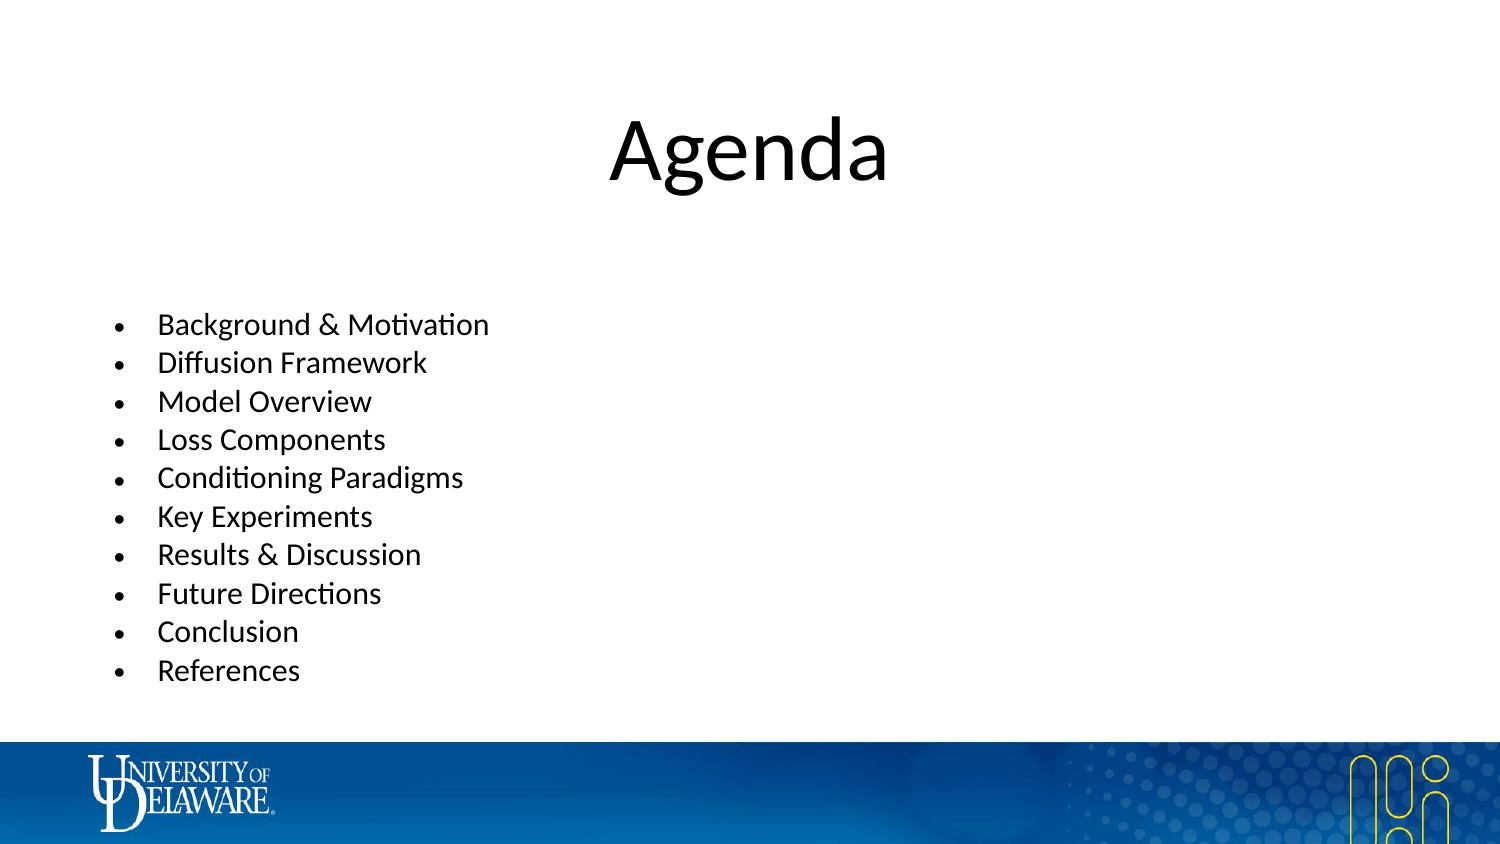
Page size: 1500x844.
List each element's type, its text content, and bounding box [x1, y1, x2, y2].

picture [0, 0, 1500, 844]
list Background & Motivation Diffusion Framework Model Overview Loss Components Conditioning Paradigms Key Experiments Results & Discussion Future Directions Conclusion References [75, 265, 1425, 701]
title Agenda [75, 96, 1425, 219]
